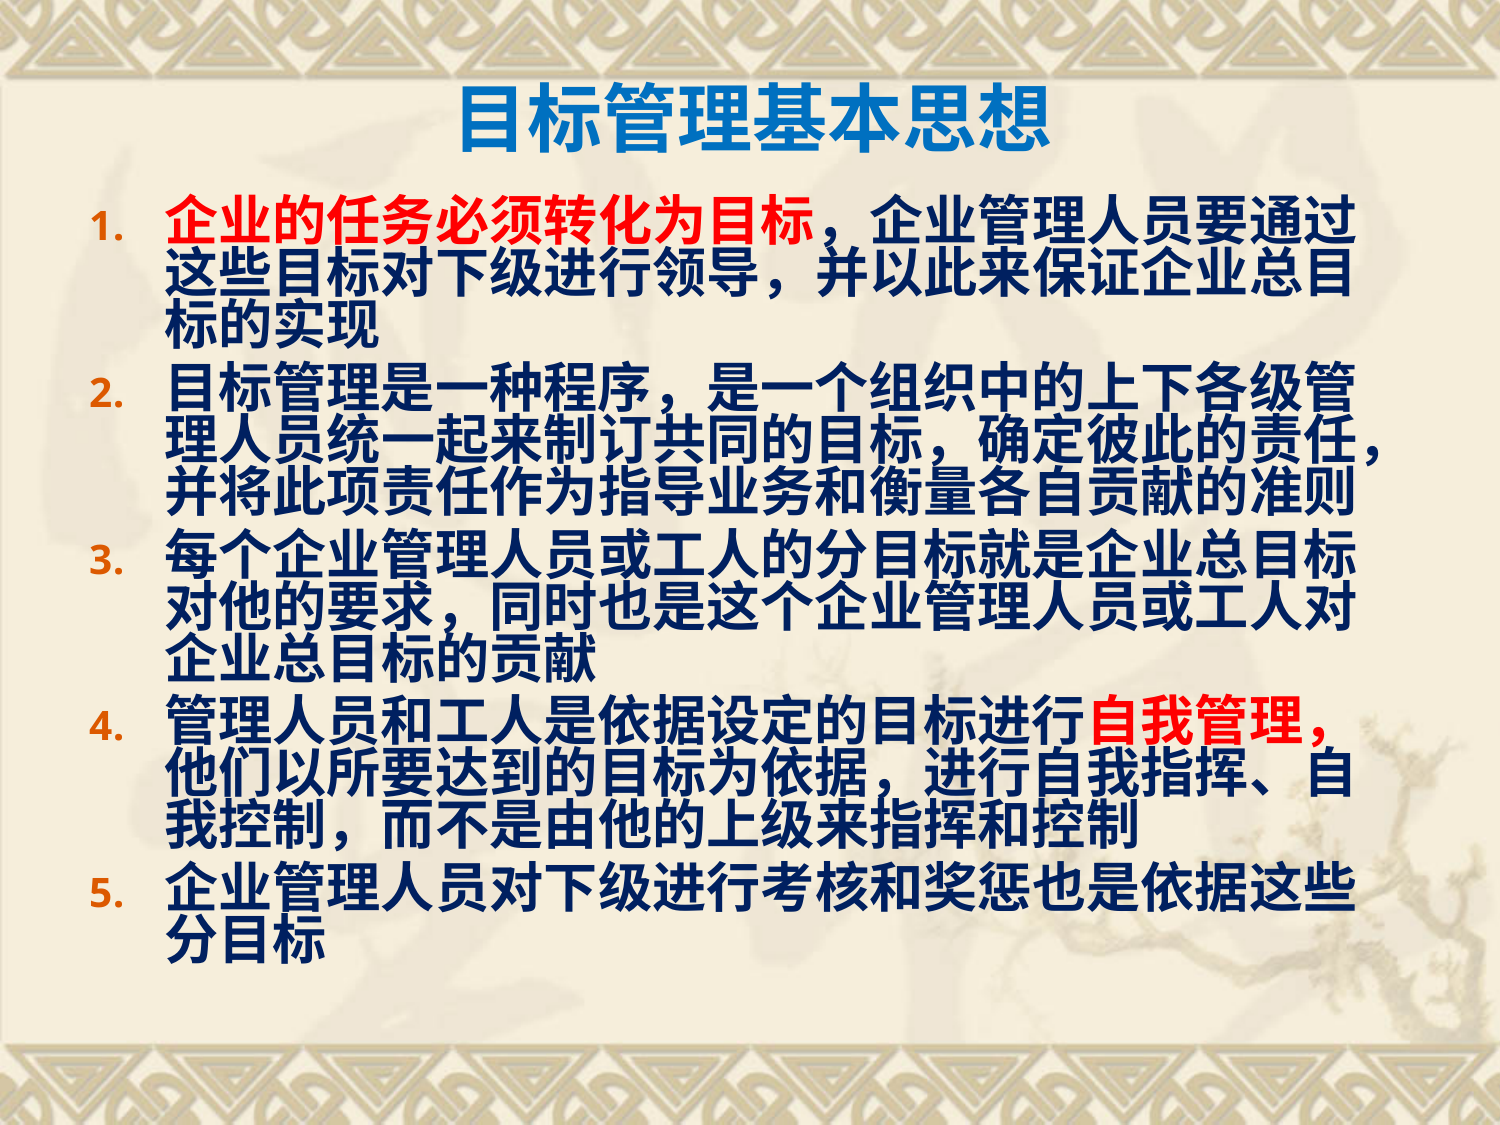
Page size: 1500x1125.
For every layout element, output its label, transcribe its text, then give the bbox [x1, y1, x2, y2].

list 企业的任务必须转化为目标，企业管理人员要通过这些目标对下级进行领导，并以此来保证企业总目标的实现 目标管理是一种程序，是一个组织中的上下各级管理人员统一起来制订共同的目标，确定彼此的责任，并将此项责任作为指导业务和衡量各自贡献的准则 每个企业管理人员或工人的分目标就是企业总目标对他的要求，同时也是这个企业管理人员或工人对企业总目标的贡献 管理人员和工人是依据设定的目标进行自我管理，他们以所要达到的目标为依据，进行自我指挥、自我控制，而不是由他的上级来指挥和控制 企业管理人员对下级进行考核和奖惩也是依据这些分目标 [64, 191, 1424, 1035]
picture [0, 0, 1500, 1125]
text_box 目标管理基本思想 [88, 64, 1343, 180]
